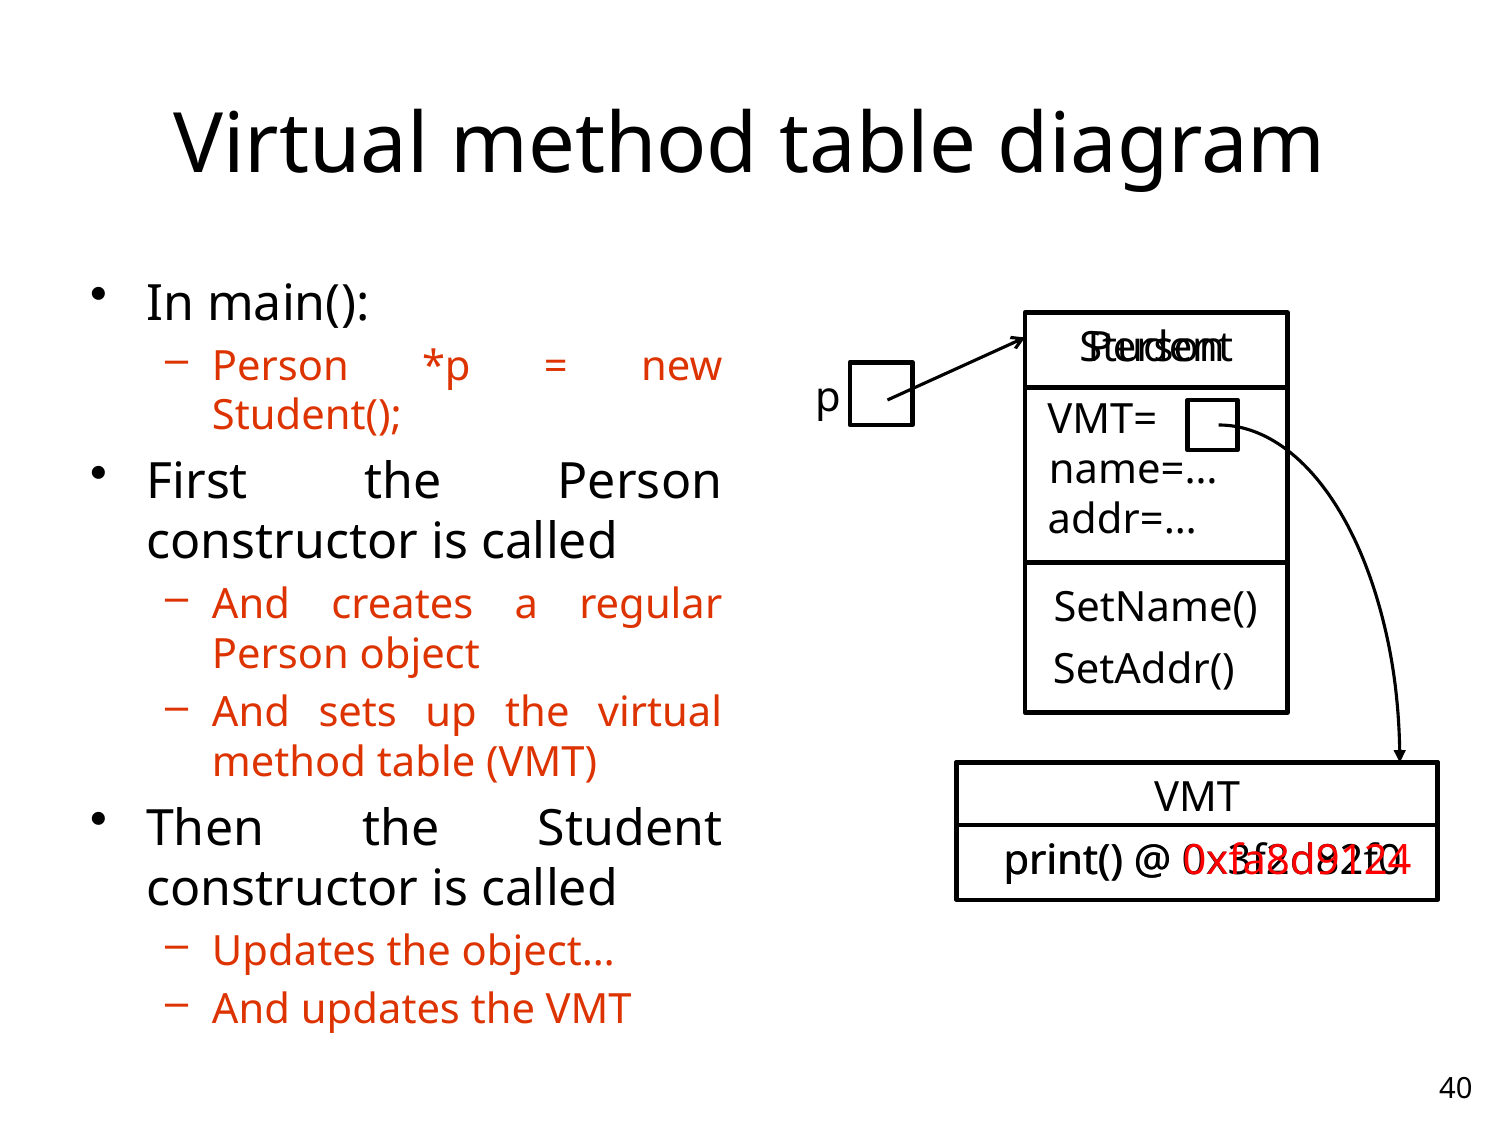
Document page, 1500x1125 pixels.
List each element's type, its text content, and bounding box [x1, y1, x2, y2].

text_box [1029, 378, 1288, 387]
text_box [856, 362, 913, 425]
text_box [1025, 563, 1218, 713]
text_box name=… [1034, 434, 1218, 500]
text_box print() @ 0xfa8d9124 [989, 825, 1427, 890]
text_box [1025, 387, 1218, 563]
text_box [887, 337, 1026, 401]
text_box [956, 762, 1438, 825]
text_box Student [1025, 312, 1288, 378]
text_box VMT [956, 825, 1438, 900]
text_box p [800, 362, 856, 428]
text_box [1218, 424, 1406, 763]
text_box VMT= [1032, 384, 1173, 450]
title Virtual method table diagram [74, 44, 1426, 233]
text_box [1187, 399, 1238, 450]
text_box [1173, 387, 1288, 449]
text_box addr=… [1032, 484, 1212, 550]
text_box SetAddr() [1038, 634, 1218, 700]
list In main(): Person *p = new Student(); First the Person constructor is called And creates a regular Person object And sets up the virtual method table (VMT) Then the Student constructor is called Updates the object… And updates the VMT [74, 262, 738, 1006]
text_box SetName() [1038, 571, 1218, 634]
